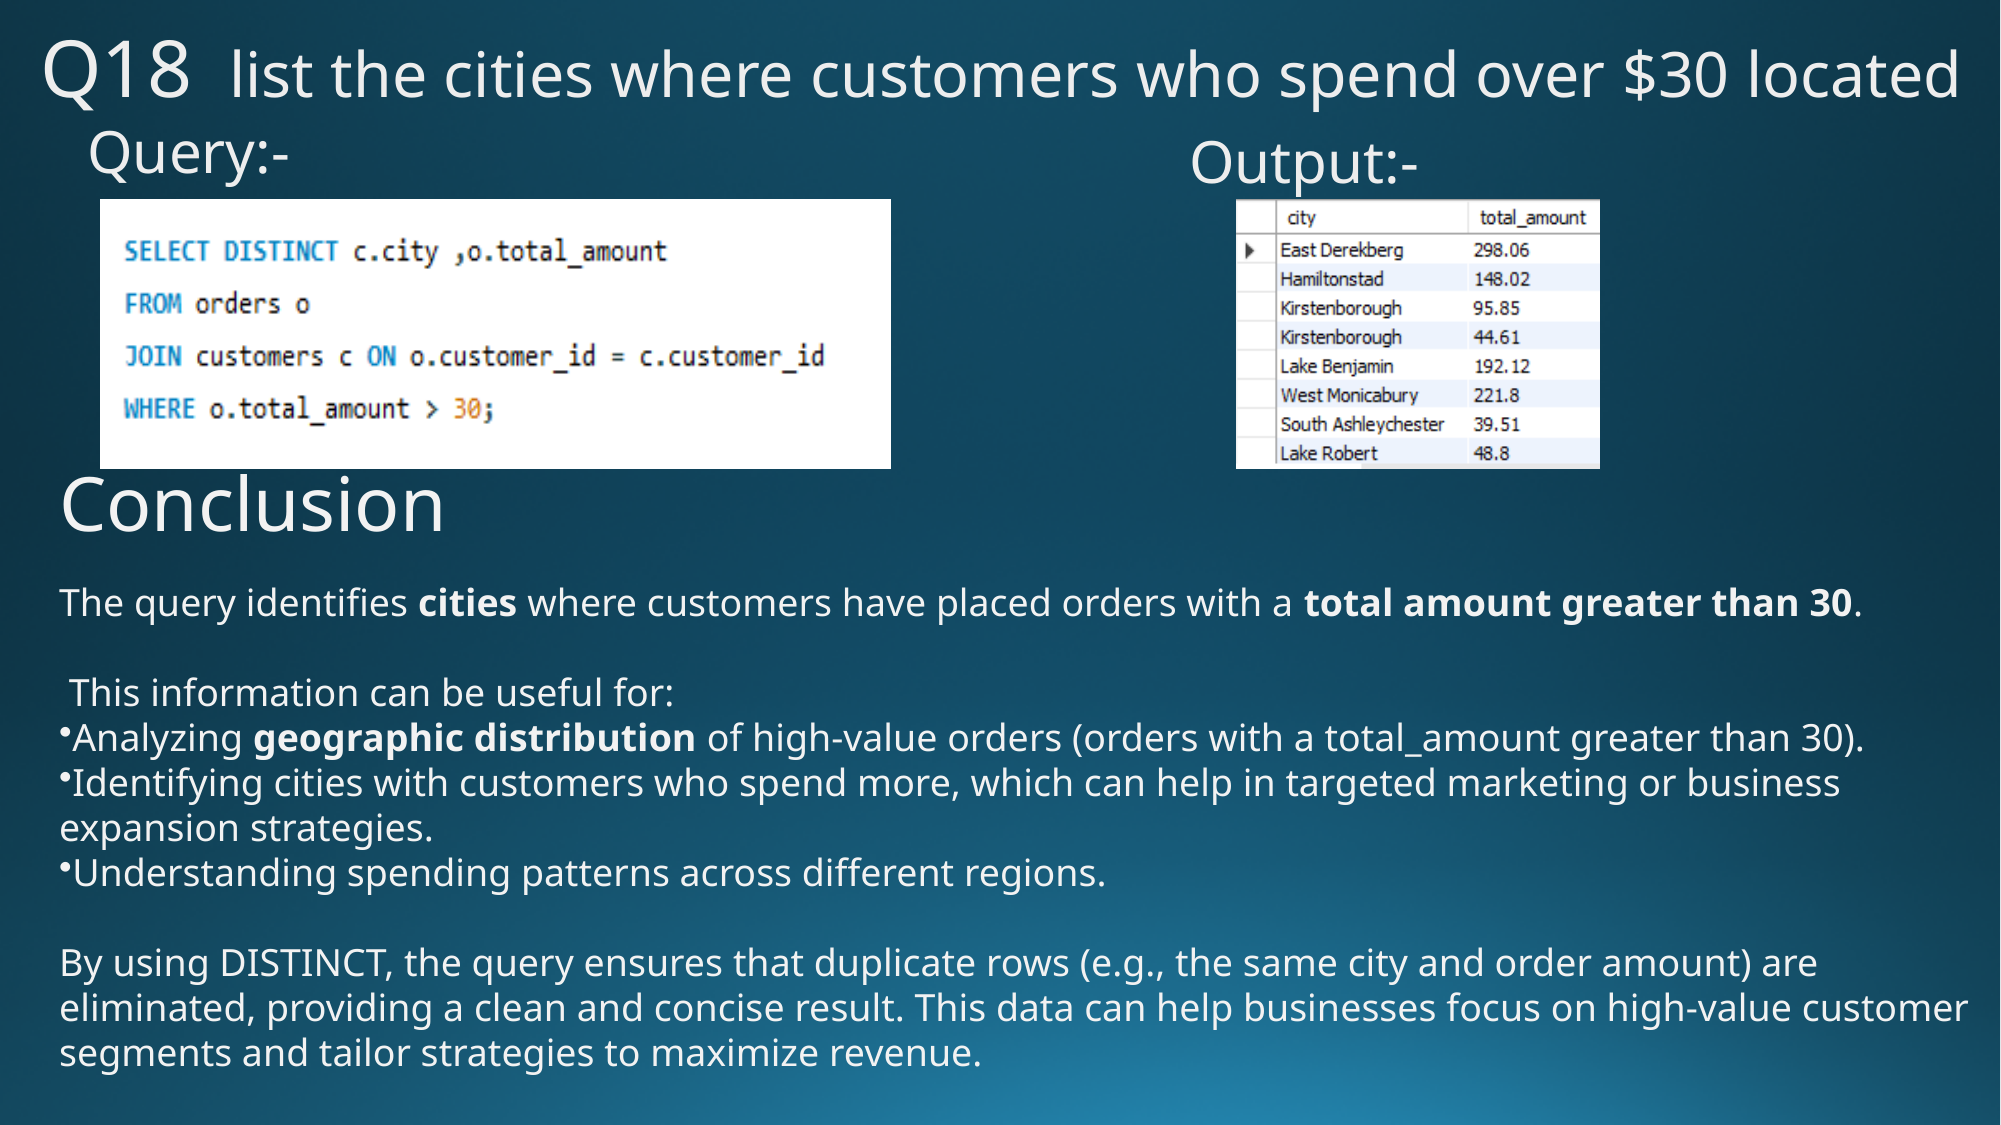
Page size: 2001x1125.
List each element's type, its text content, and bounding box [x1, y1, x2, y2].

text_box Conclusion The query identifies cities where customers have placed orders with a total amount greater than 30. This information can be useful for: Analyzing geographic distribution of high-value orders (orders with a total_amount greater than 30). Identifying cities with customers who spend more, which can help in targeted marketing or business expansion strategies. Understanding spending patterns across different regions. By using DISTINCT, the query ensures that duplicate rows (e.g., the same city and order amount) are eliminated, providing a clean and concise result. This data can help businesses focus on high-value customer segments and tailor strategies to maximize revenue. [44, 449, 2000, 1082]
picture [0, 0, 2001, 1125]
text_box Q18 list the cities where customers who spend over $30 located [25, 17, 2000, 126]
text_box Query:- [72, 115, 356, 222]
text_box Output:- [1174, 125, 1458, 233]
